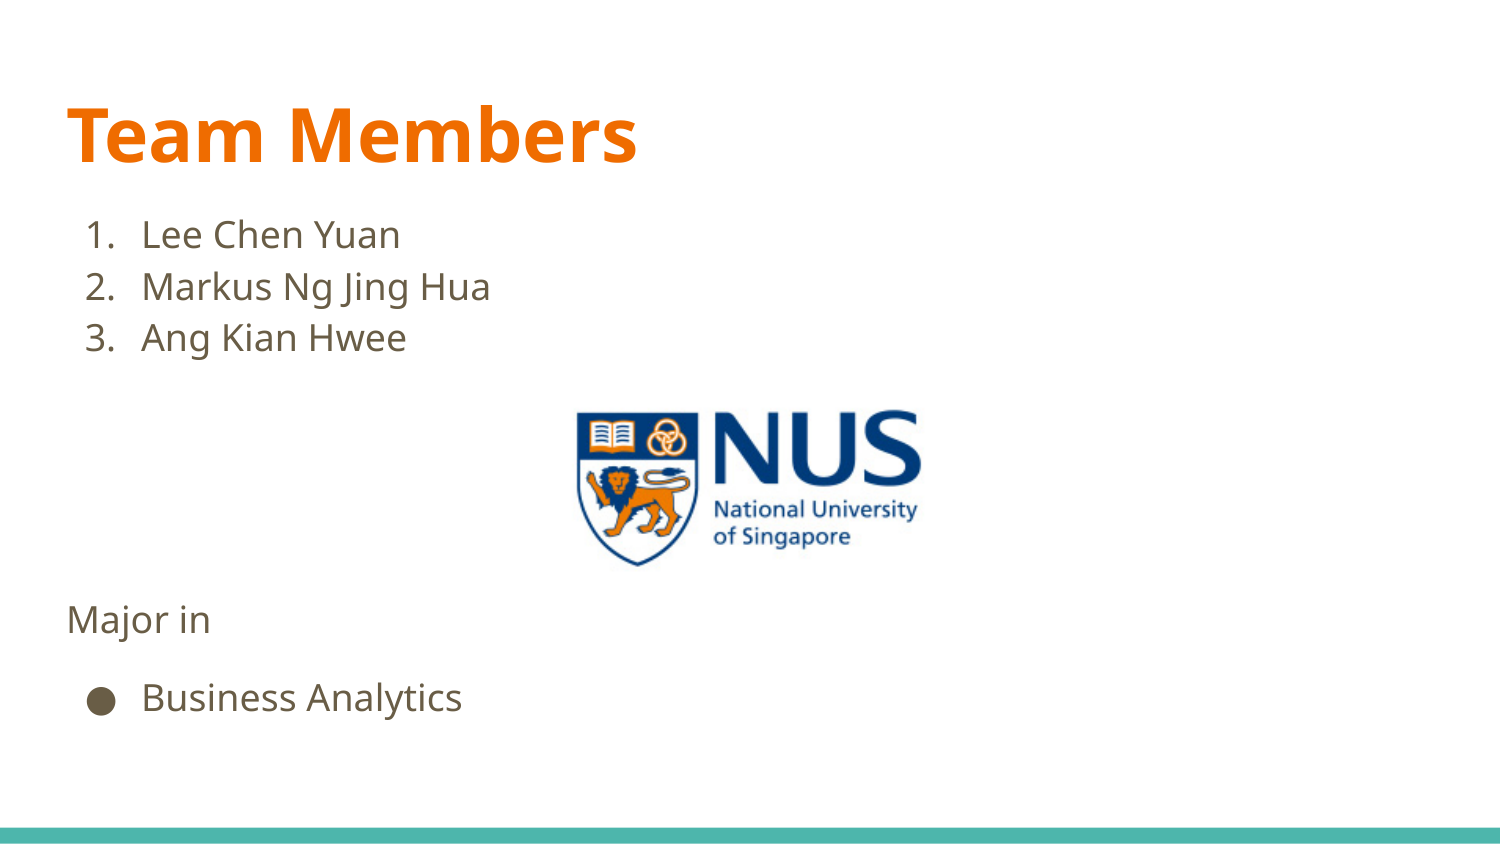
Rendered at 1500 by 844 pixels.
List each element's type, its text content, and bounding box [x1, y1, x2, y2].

title Team Members [51, 72, 1449, 189]
picture [560, 396, 940, 582]
list Lee Chen Yuan Markus Ng Jing Hua Ang Kian Hwee [51, 189, 1449, 268]
list Major in Business Analytics [51, 581, 1449, 690]
